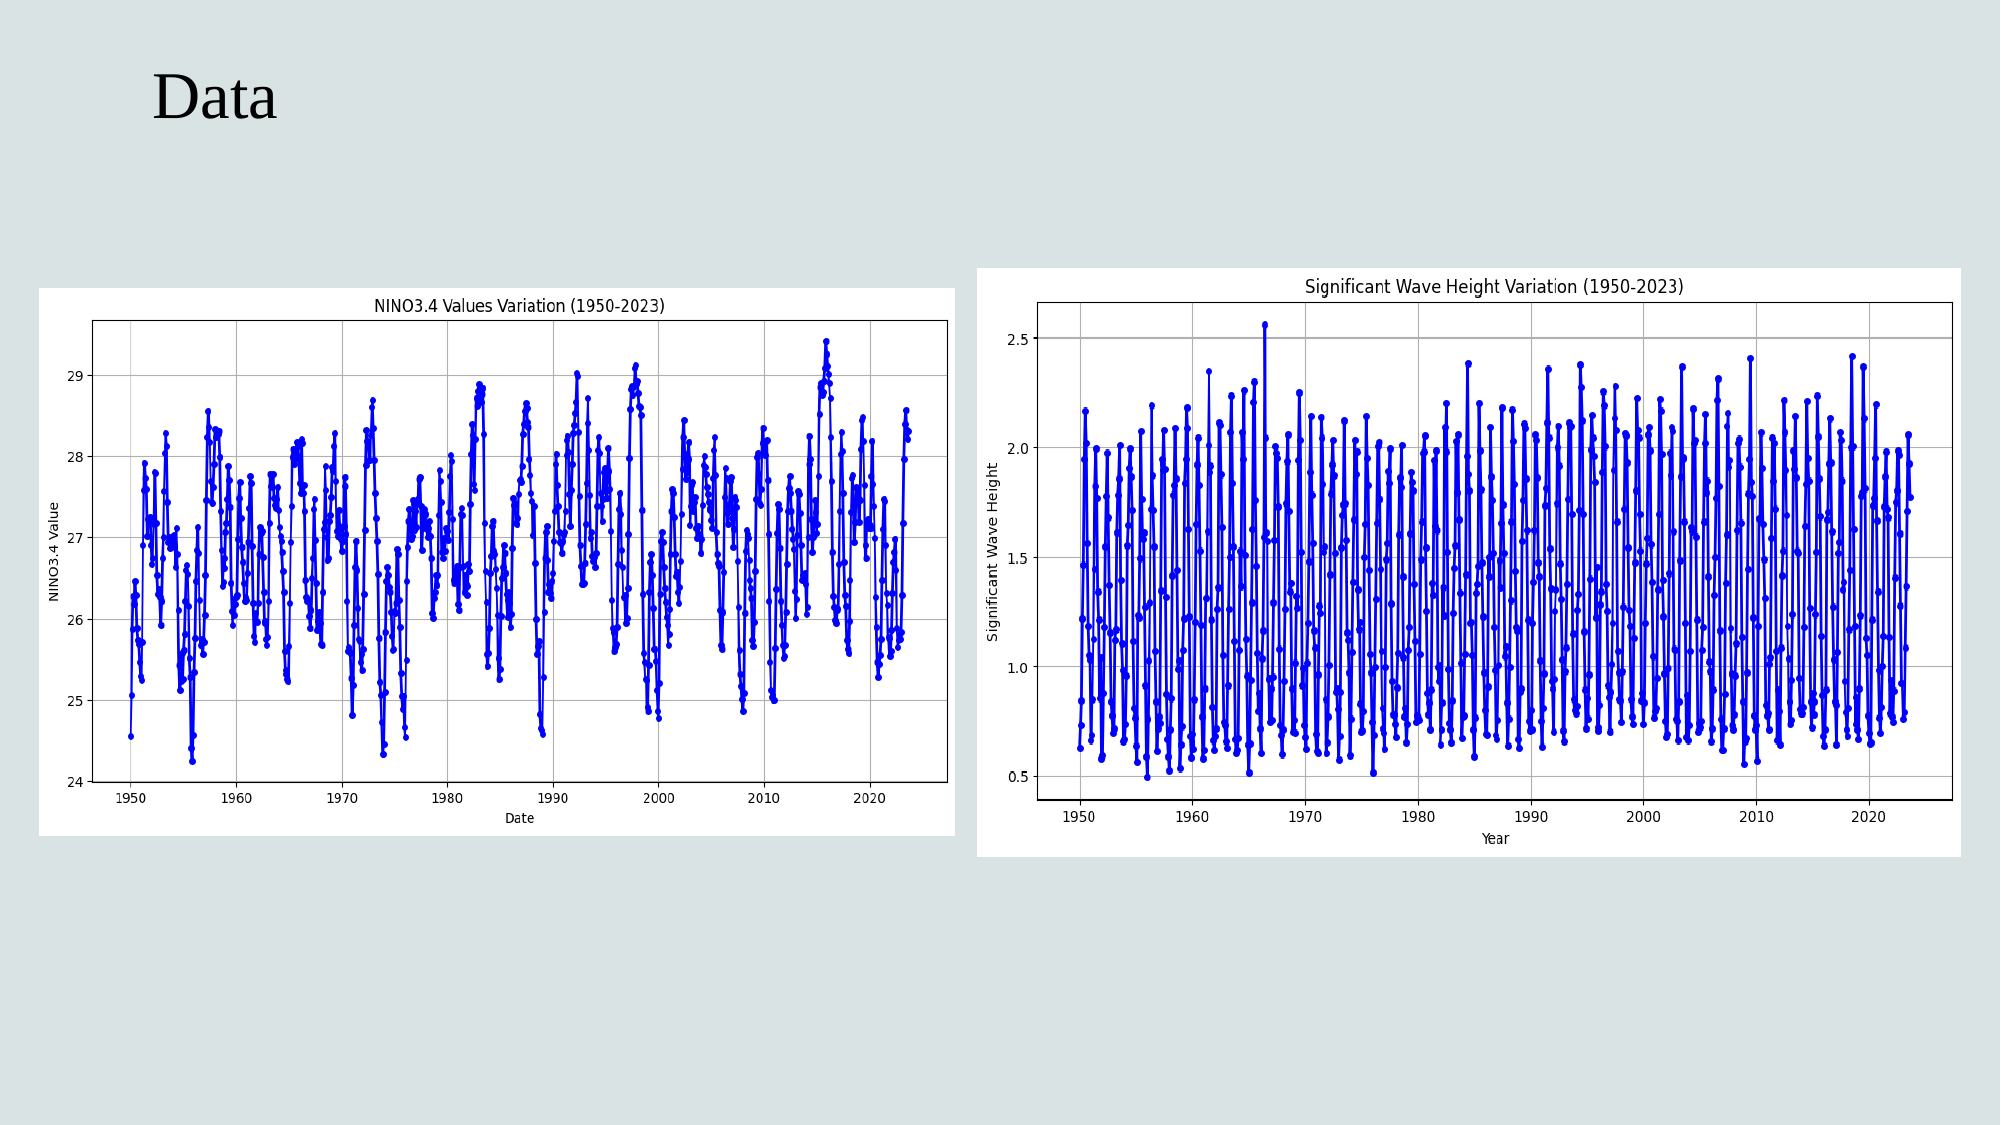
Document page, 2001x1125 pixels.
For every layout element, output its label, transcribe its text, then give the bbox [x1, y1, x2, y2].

title Data [137, 33, 1863, 161]
picture [39, 288, 955, 837]
picture [977, 268, 1961, 857]
